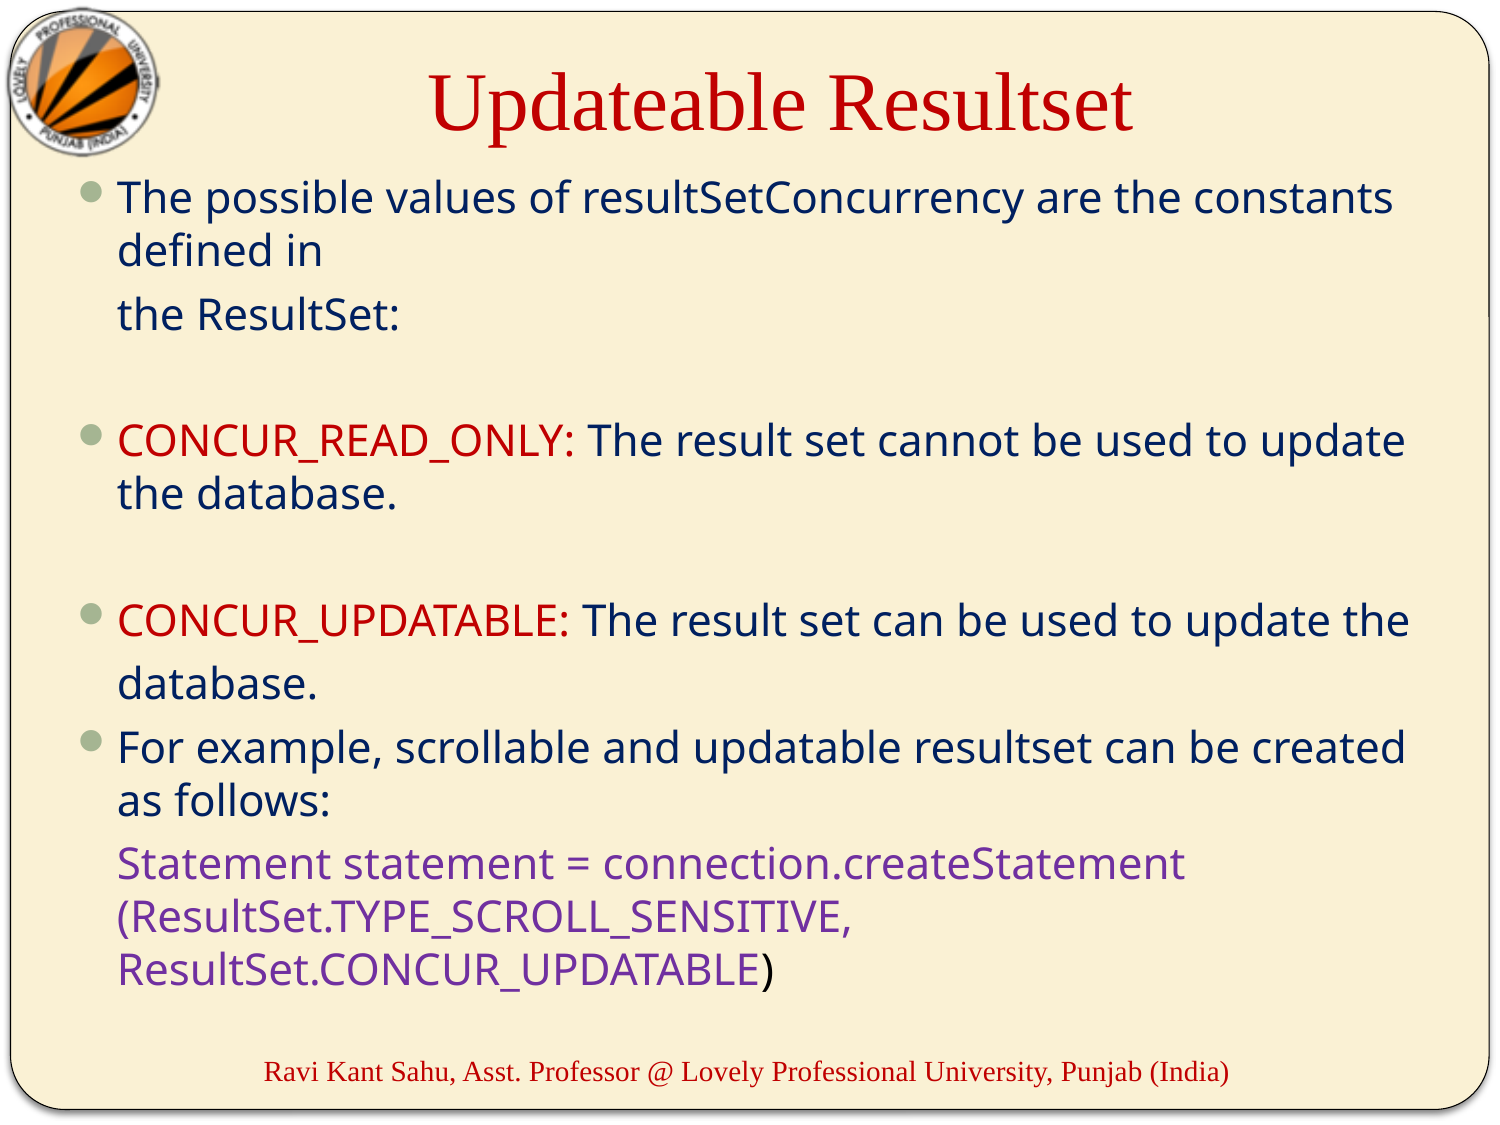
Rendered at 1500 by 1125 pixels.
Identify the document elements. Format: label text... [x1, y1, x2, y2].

footer Ravi Kant Sahu, Asst. Professor @ Lovely Professional University, Punjab (India) [125, 1040, 1370, 1100]
list The possible values of resultSetConcurrency are the constants defined in the ResultSet: CONCUR_READ_ONLY: The result set cannot be used to update the database. CONCUR_UPDATABLE: The result set can be used to update the database. For example, scrollable and updatable resultset can be created as follows: Statement statement = connection.createStatement (ResultSet.TYPE_SCROLL_SENSITIVE, ResultSet.CONCUR_UPDATABLE) [62, 162, 1450, 1005]
picture [0, 0, 163, 163]
title Updateable Resultset [168, 45, 1425, 162]
